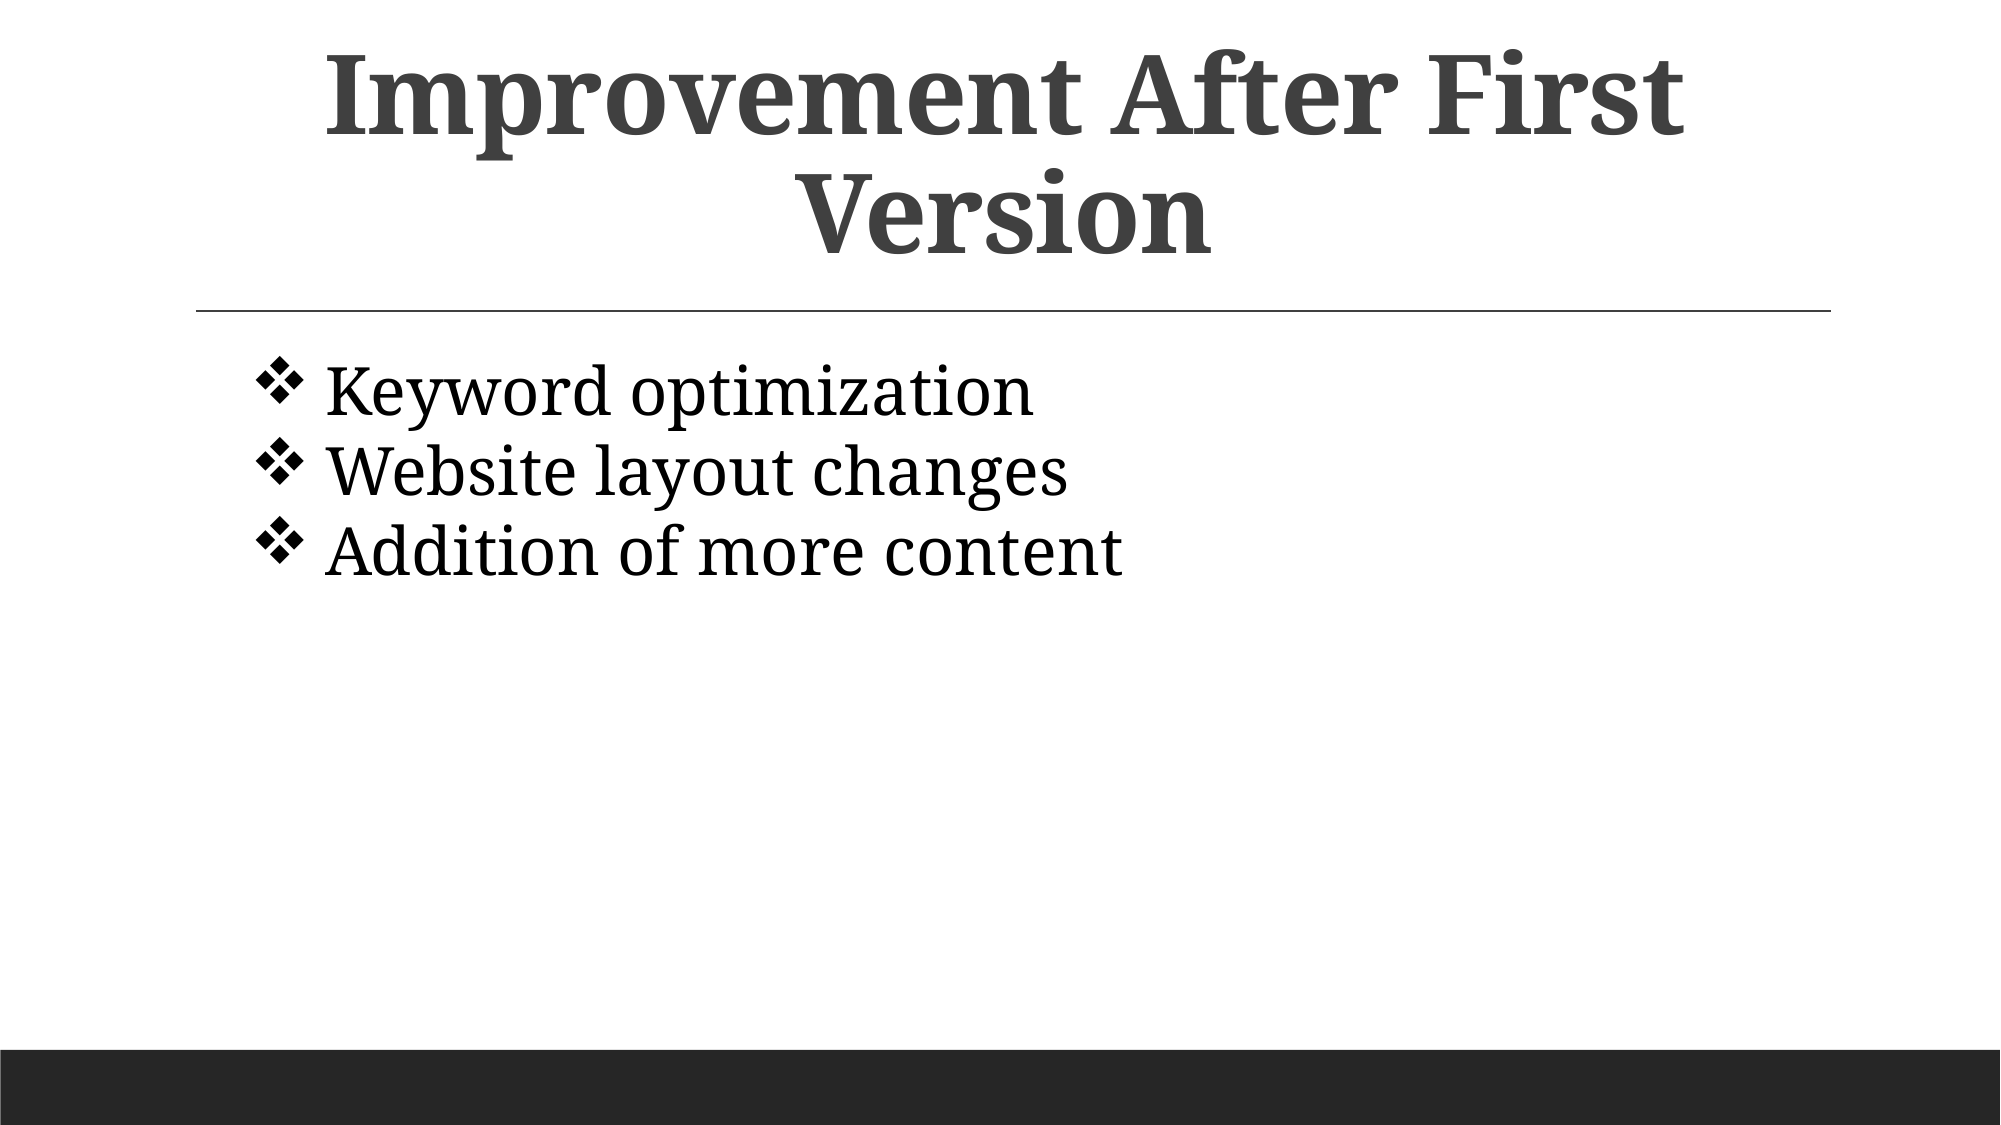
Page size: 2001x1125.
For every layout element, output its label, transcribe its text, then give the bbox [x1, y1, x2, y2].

text_box Keyword optimization Website layout changes Addition of more content [235, 341, 1316, 597]
title Improvement After First Version [180, 47, 1830, 285]
